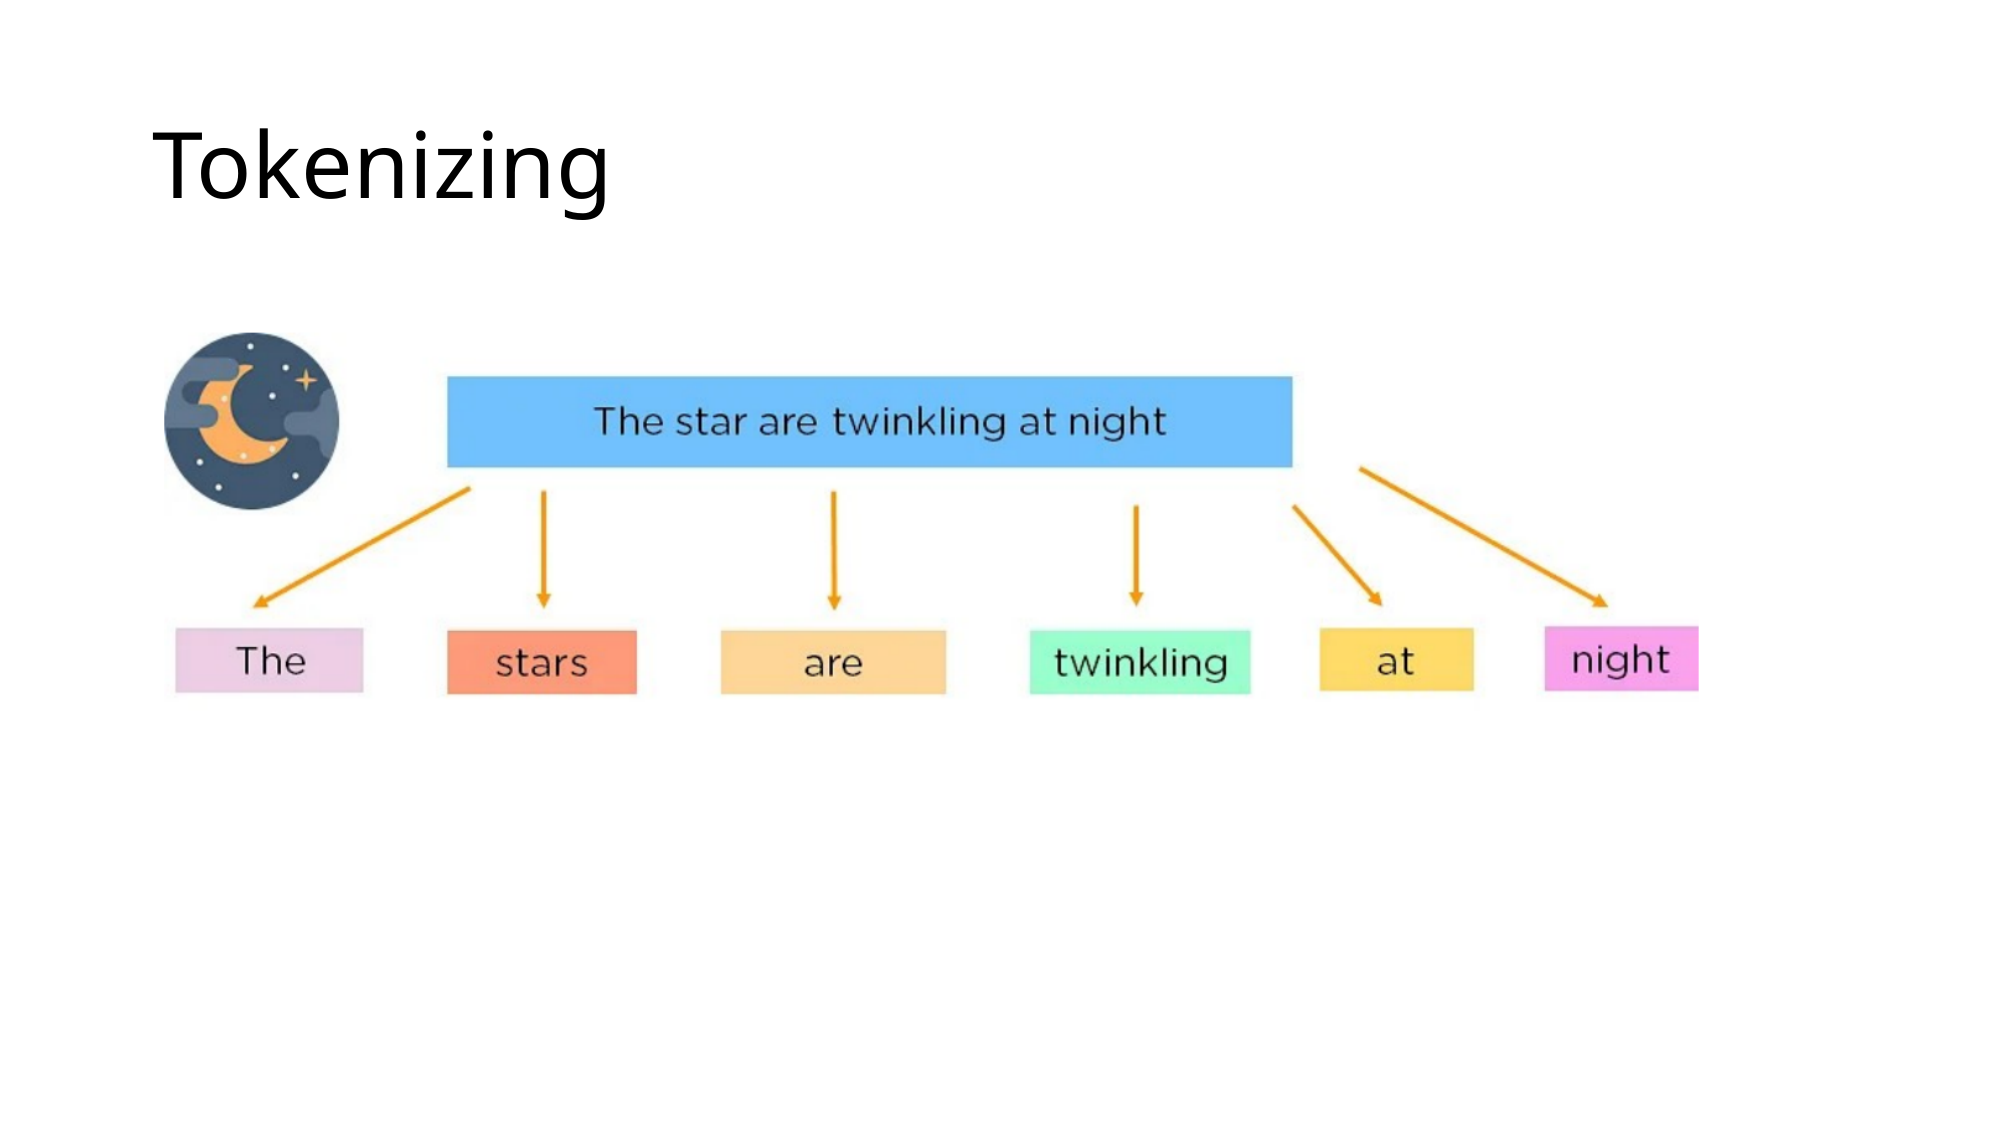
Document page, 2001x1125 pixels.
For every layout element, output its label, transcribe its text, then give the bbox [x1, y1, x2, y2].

title Tokenizing [137, 59, 1863, 278]
picture [116, 303, 1741, 723]
